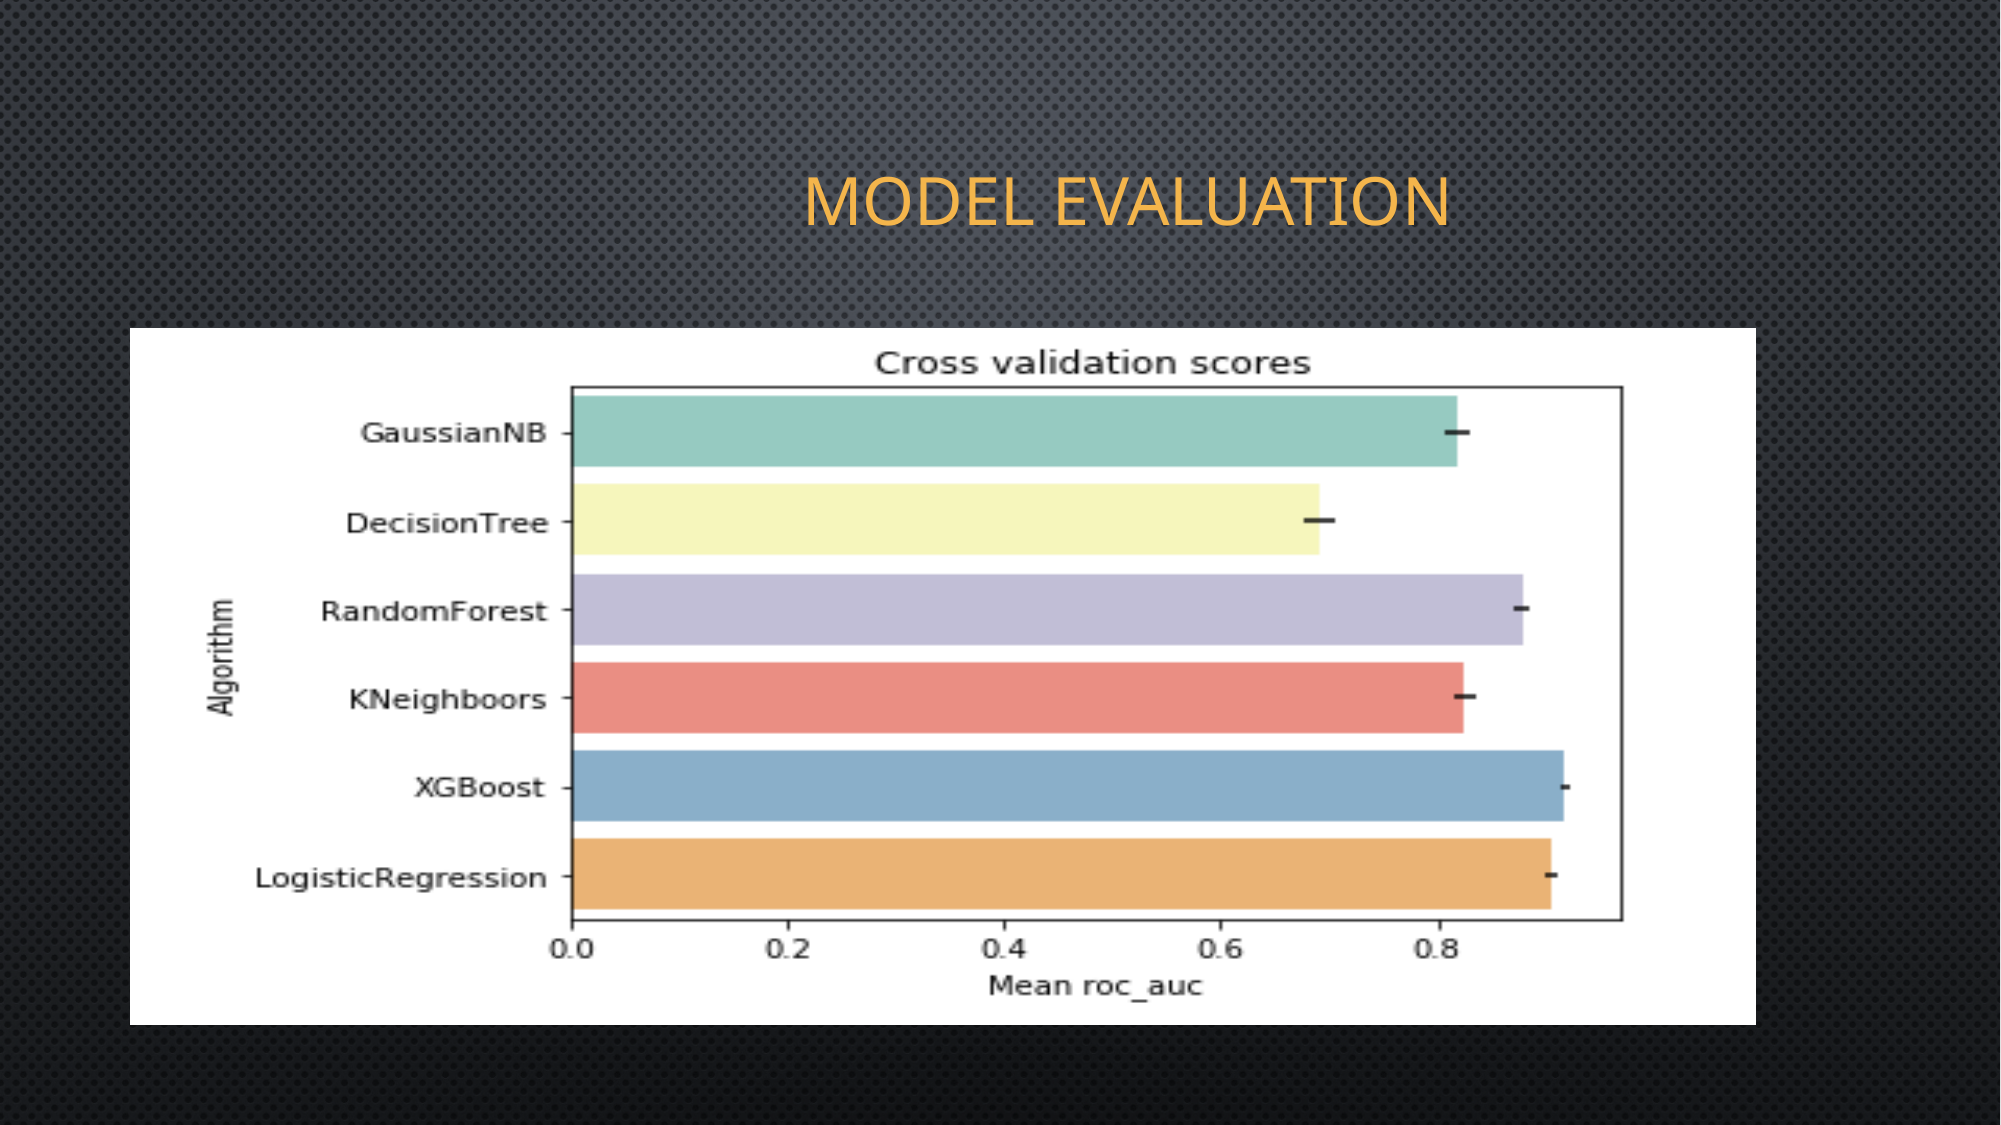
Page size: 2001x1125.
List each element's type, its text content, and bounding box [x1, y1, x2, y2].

title Model Evaluation [187, 99, 1813, 298]
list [130, 328, 1757, 1026]
